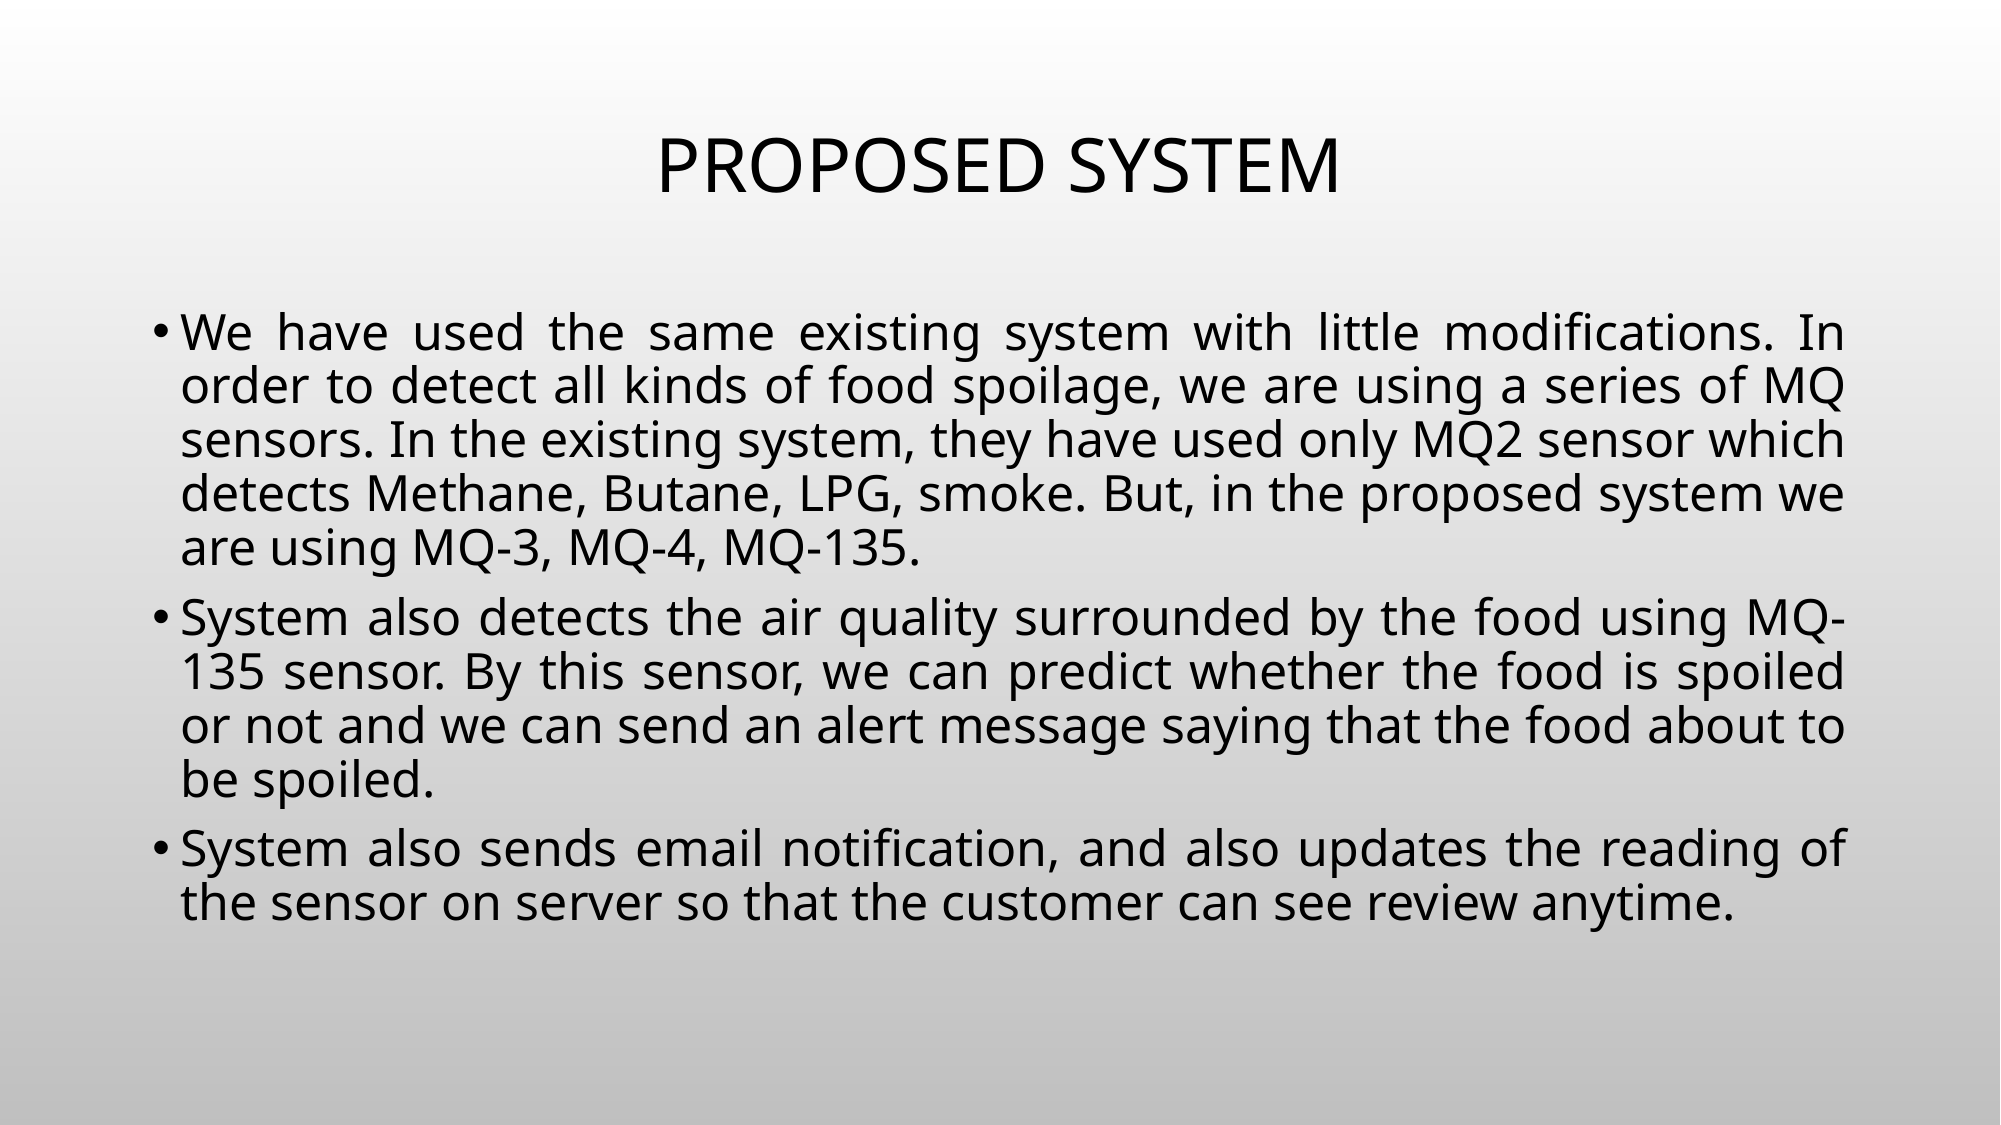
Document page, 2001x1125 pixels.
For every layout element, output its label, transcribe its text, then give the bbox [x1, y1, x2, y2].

text_box PROPOSED SYSTEM [137, 59, 1863, 278]
text_box We have used the same existing system with little modifications. In order to detect all kinds of food spoilage, we are using a series of MQ sensors. In the existing system, they have used only MQ2 sensor which detects Methane, Butane, LPG, smoke. But, in the proposed system we are using MQ-3, MQ-4, MQ-135. System also detects the air quality surrounded by the food using MQ-135 sensor. By this sensor, we can predict whether the food is spoiled or not and we can send an alert message saying that the food about to be spoiled. System also sends email notification, and also updates the reading of the sensor on server so that the customer can see review anytime. [137, 299, 1863, 1013]
